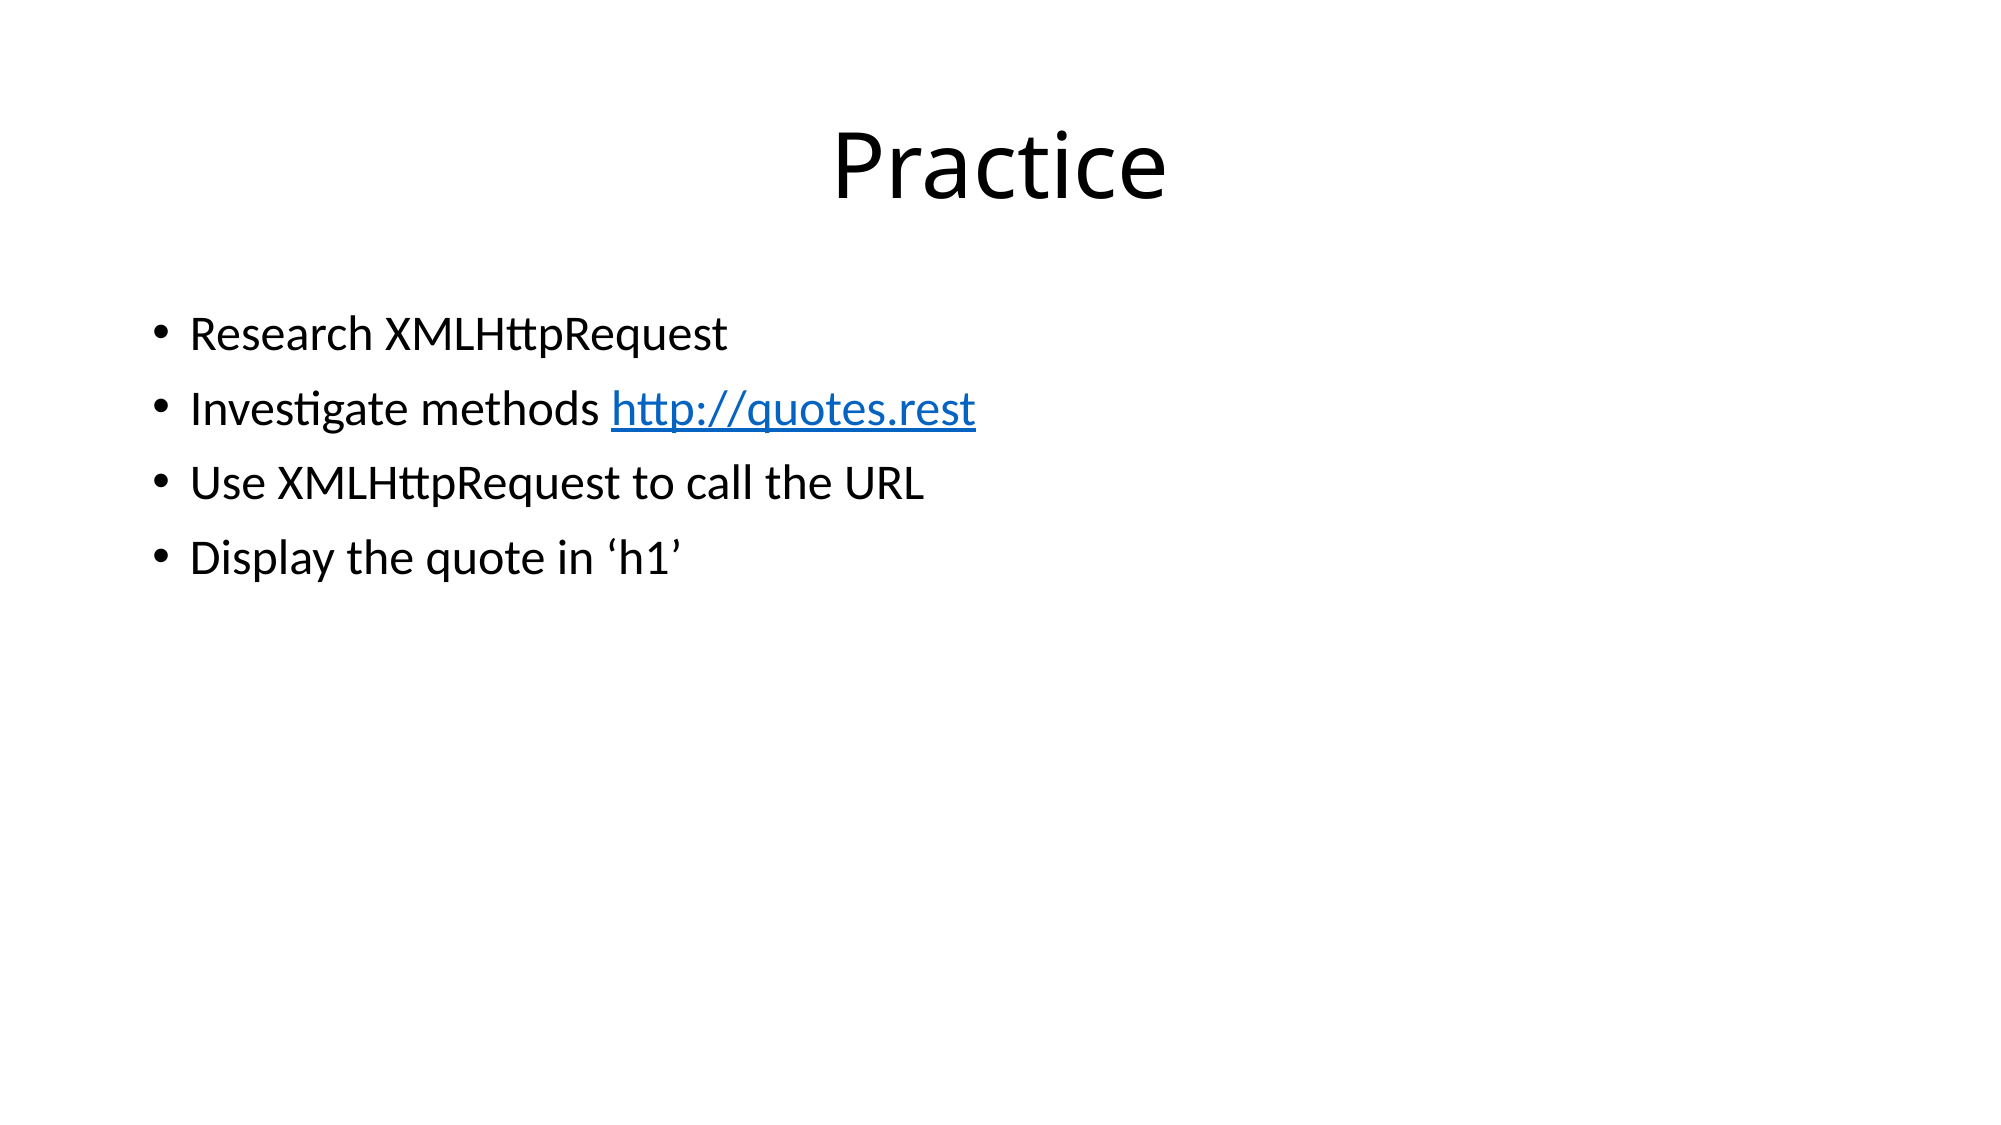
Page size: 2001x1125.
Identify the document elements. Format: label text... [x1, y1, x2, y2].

title Practice [137, 59, 1863, 278]
list Research XMLHttpRequest Investigate methods http://quotes.rest Use XMLHttpRequest to call the URL Display the quote in ‘h1’ [137, 299, 1863, 1014]
